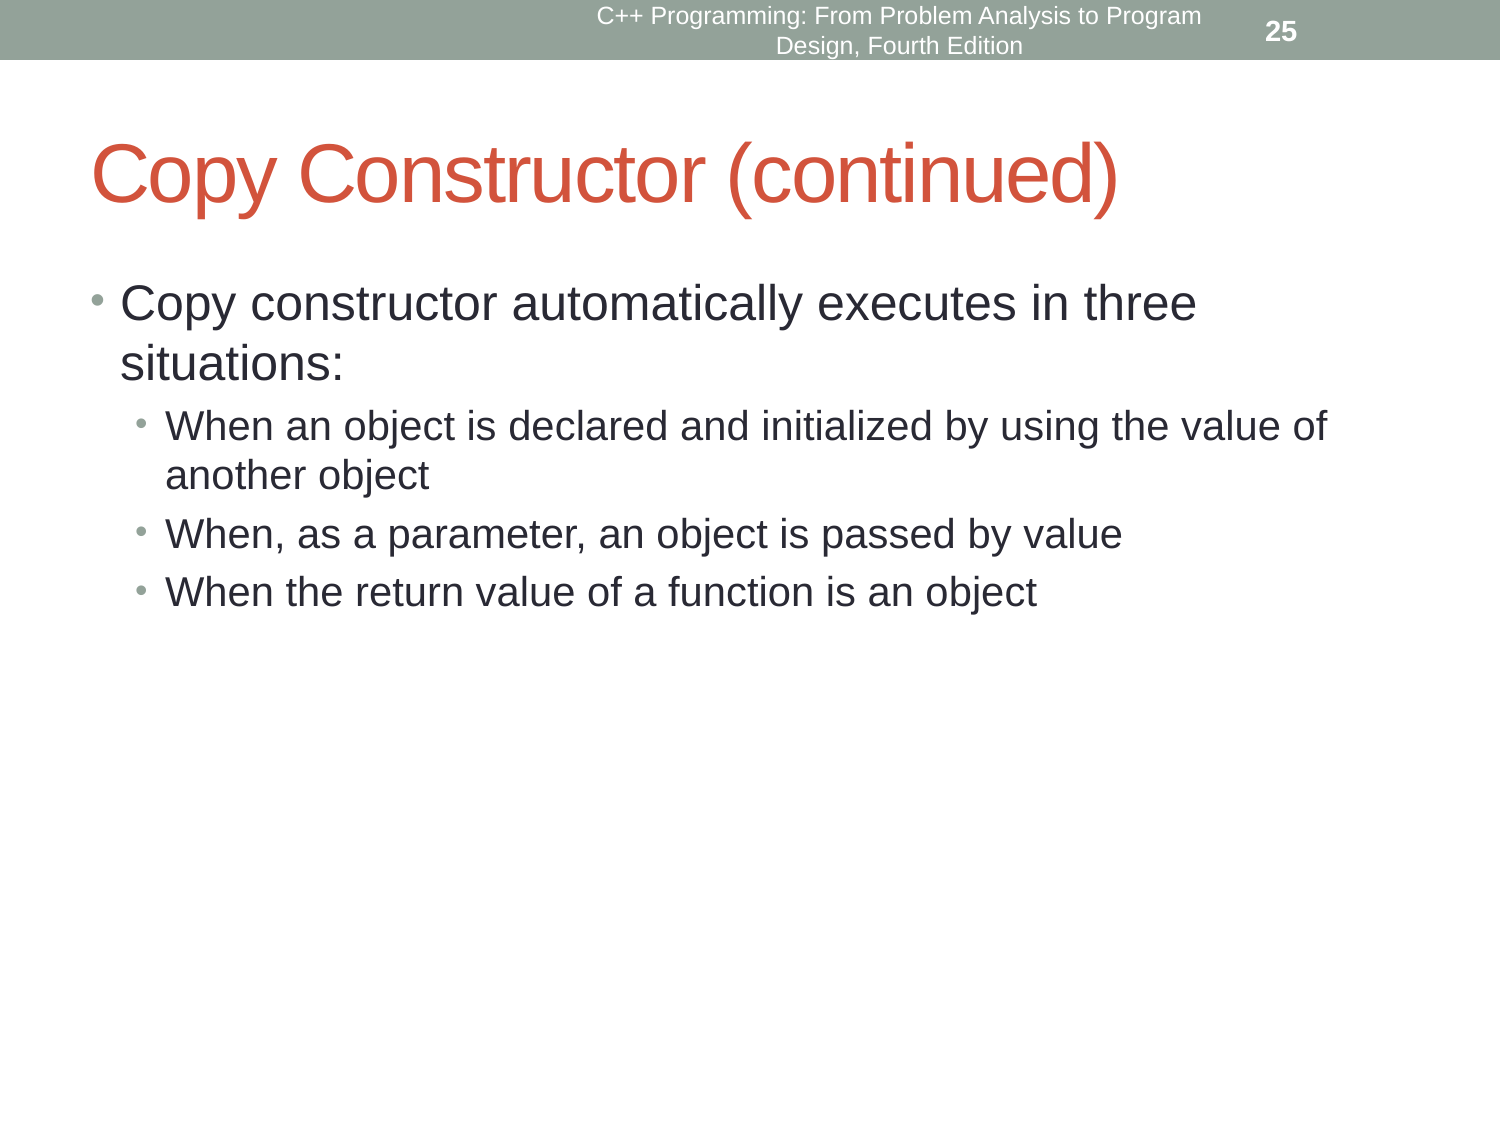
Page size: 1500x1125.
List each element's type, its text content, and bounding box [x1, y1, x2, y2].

list Copy constructor automatically executes in three situations: When an object is declared and initialized by using the value of another object When, as a parameter, an object is passed by value When the return value of a function is an object [75, 262, 1425, 1063]
slide_number 25 [1250, 3, 1425, 57]
title Copy Constructor (continued) [75, 87, 1425, 250]
footer C++ Programming: From Problem Analysis to Program Design, Fourth Edition [562, 3, 1238, 57]
